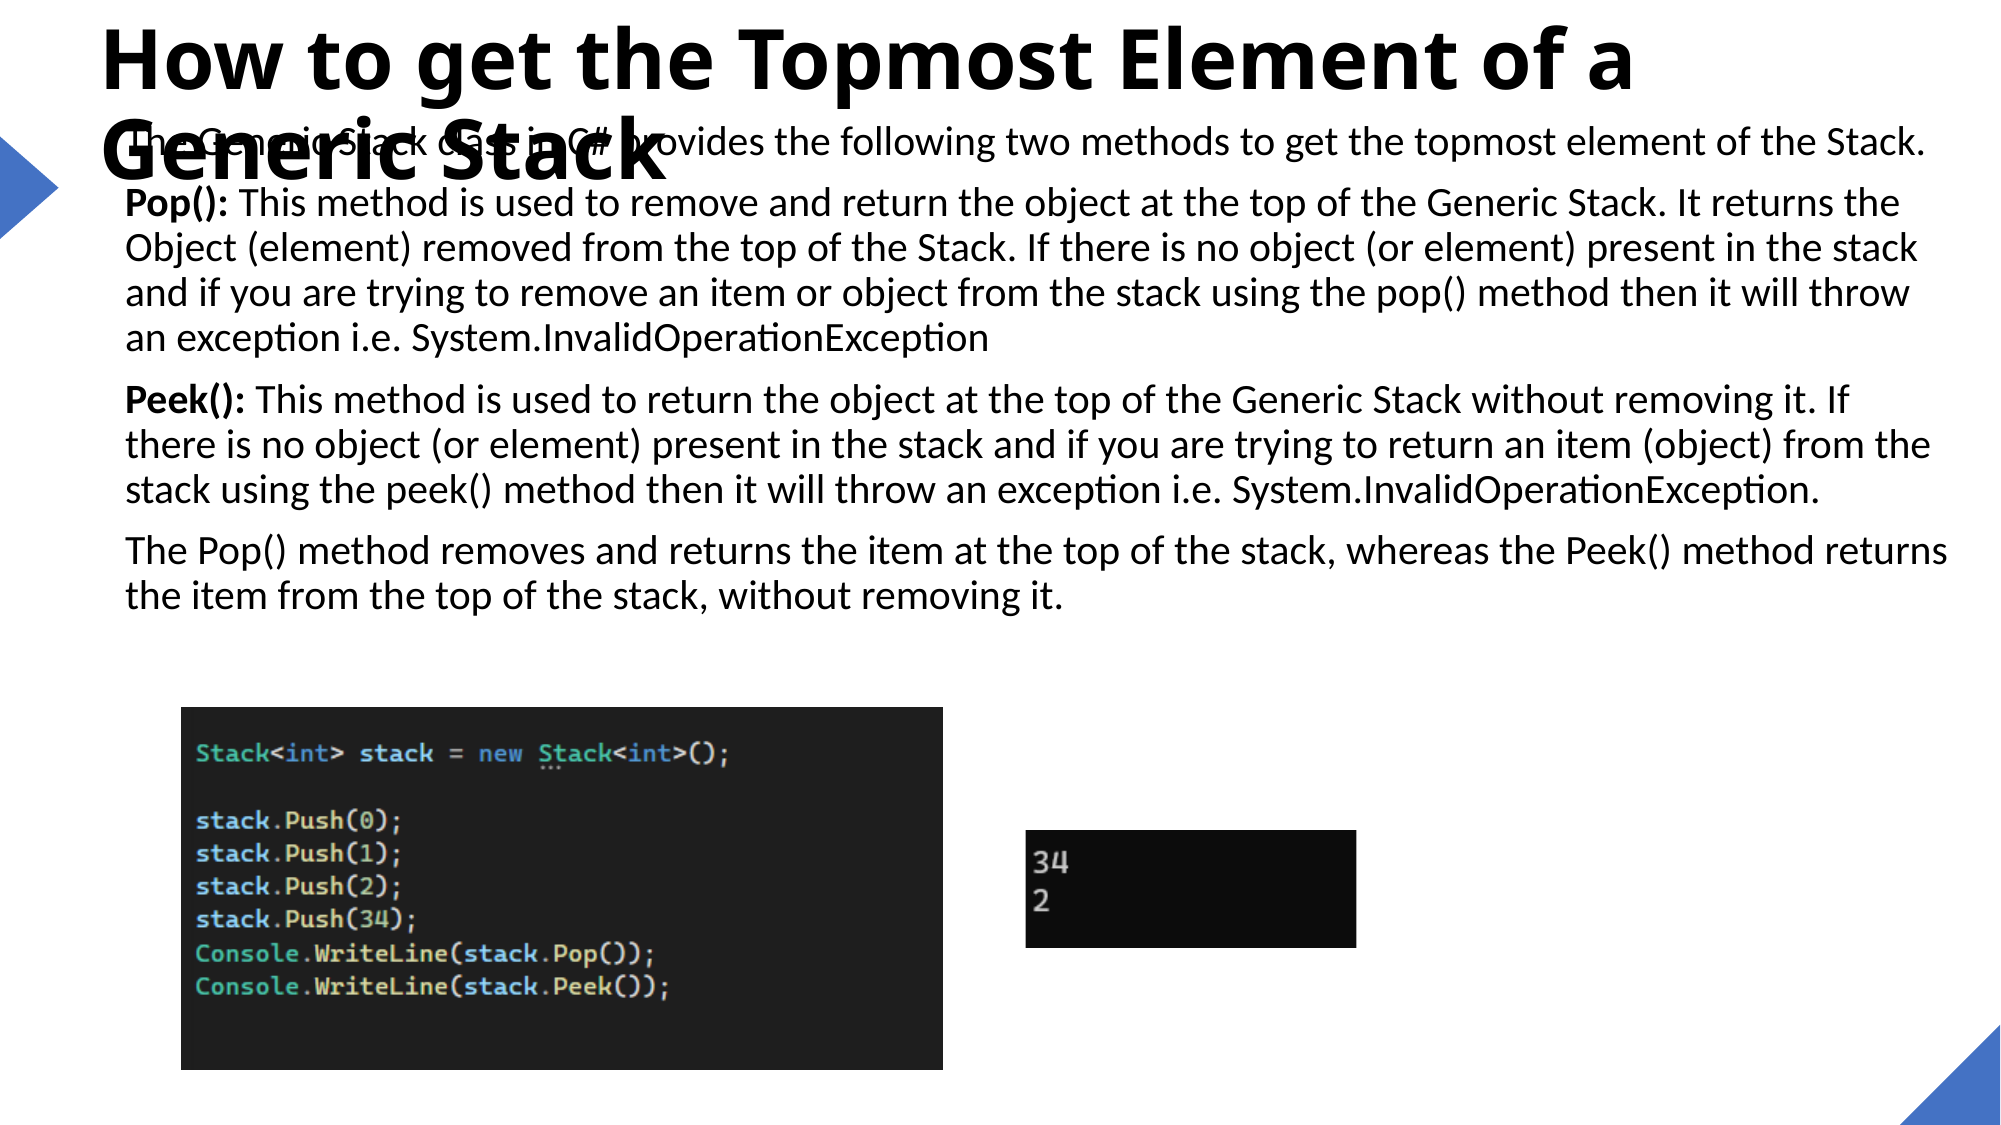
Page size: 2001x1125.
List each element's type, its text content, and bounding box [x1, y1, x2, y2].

title How to get the Topmost Element of a Generic Stack [99, 17, 1867, 119]
picture [1025, 829, 1357, 948]
picture [181, 707, 943, 1070]
list The Generic Stack class in C# provides the following two methods to get the topmost element of the Stack. Pop(): This method is used to remove and return the object at the top of the Generic Stack. It returns the Object (element) removed from the top of the Stack. If there is no object (or element) present in the stack and if you are trying to remove an item or object from the stack using the pop() method then it will throw an exception i.e. System.InvalidOperationException Peek(): This method is used to return the object at the top of the Generic Stack without removing it. If there is no object (or element) present in the stack and if you are trying to return an item (object) from the stack using the peek() method then it will throw an exception i.e. System.InvalidOperationException. The Pop() method removes and returns the item at the top of the stack, whereas the Peek() method returns the item from the top of the stack, without removing it. [99, 119, 1952, 1108]
